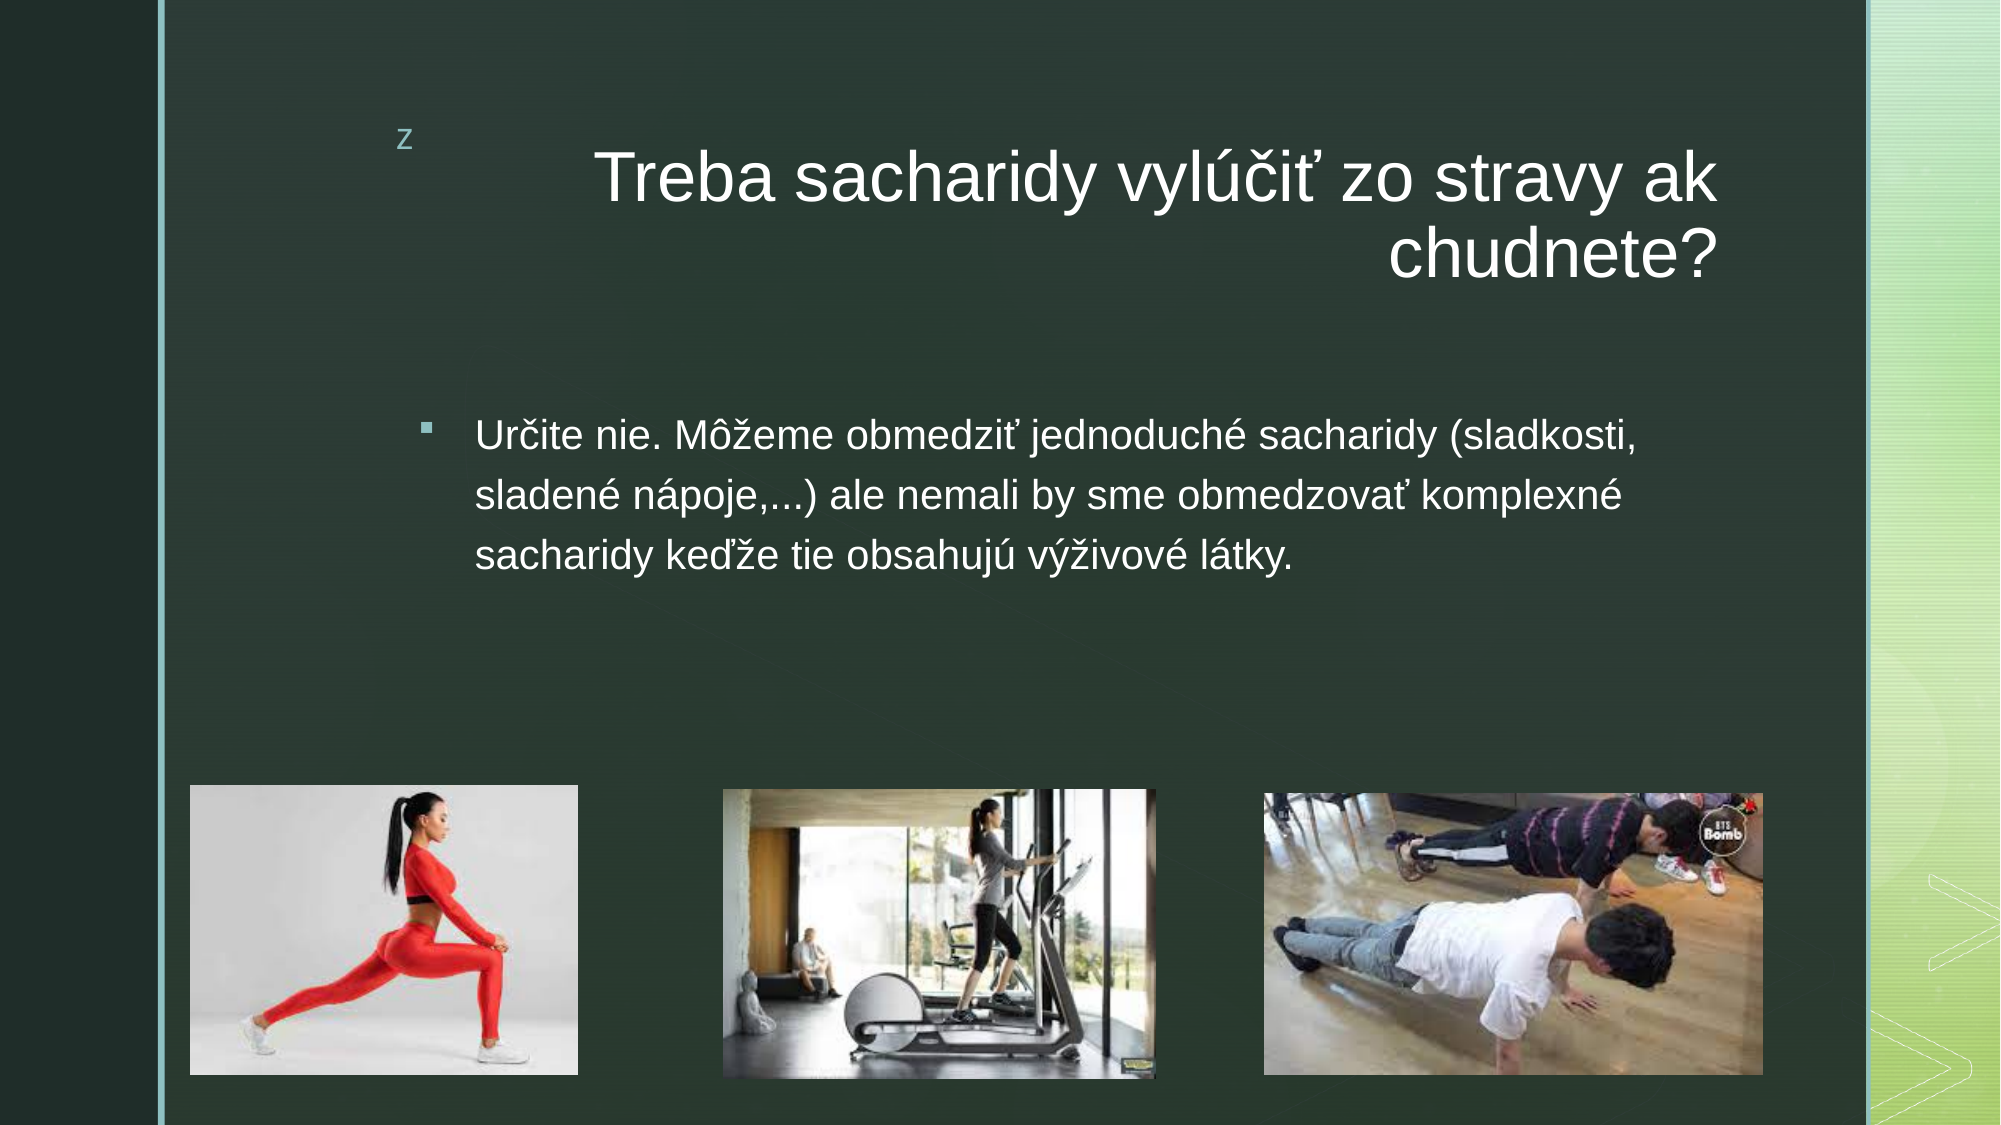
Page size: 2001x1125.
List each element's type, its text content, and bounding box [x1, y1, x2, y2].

title Treba sacharidy vylúčiť zo stravy ak chudnete? [428, 132, 1734, 310]
picture [723, 789, 1156, 1080]
list Určite nie. Môžeme obmedziť jednoduché sacharidy (sladkosti, sladené nápoje,...) ale nemali by sme obmedzovať komplexné sacharidy keďže tie obsahujú výživové látky. [403, 159, 1683, 816]
picture [1871, 0, 2001, 1125]
picture [1264, 793, 1763, 1075]
picture [190, 784, 578, 1075]
